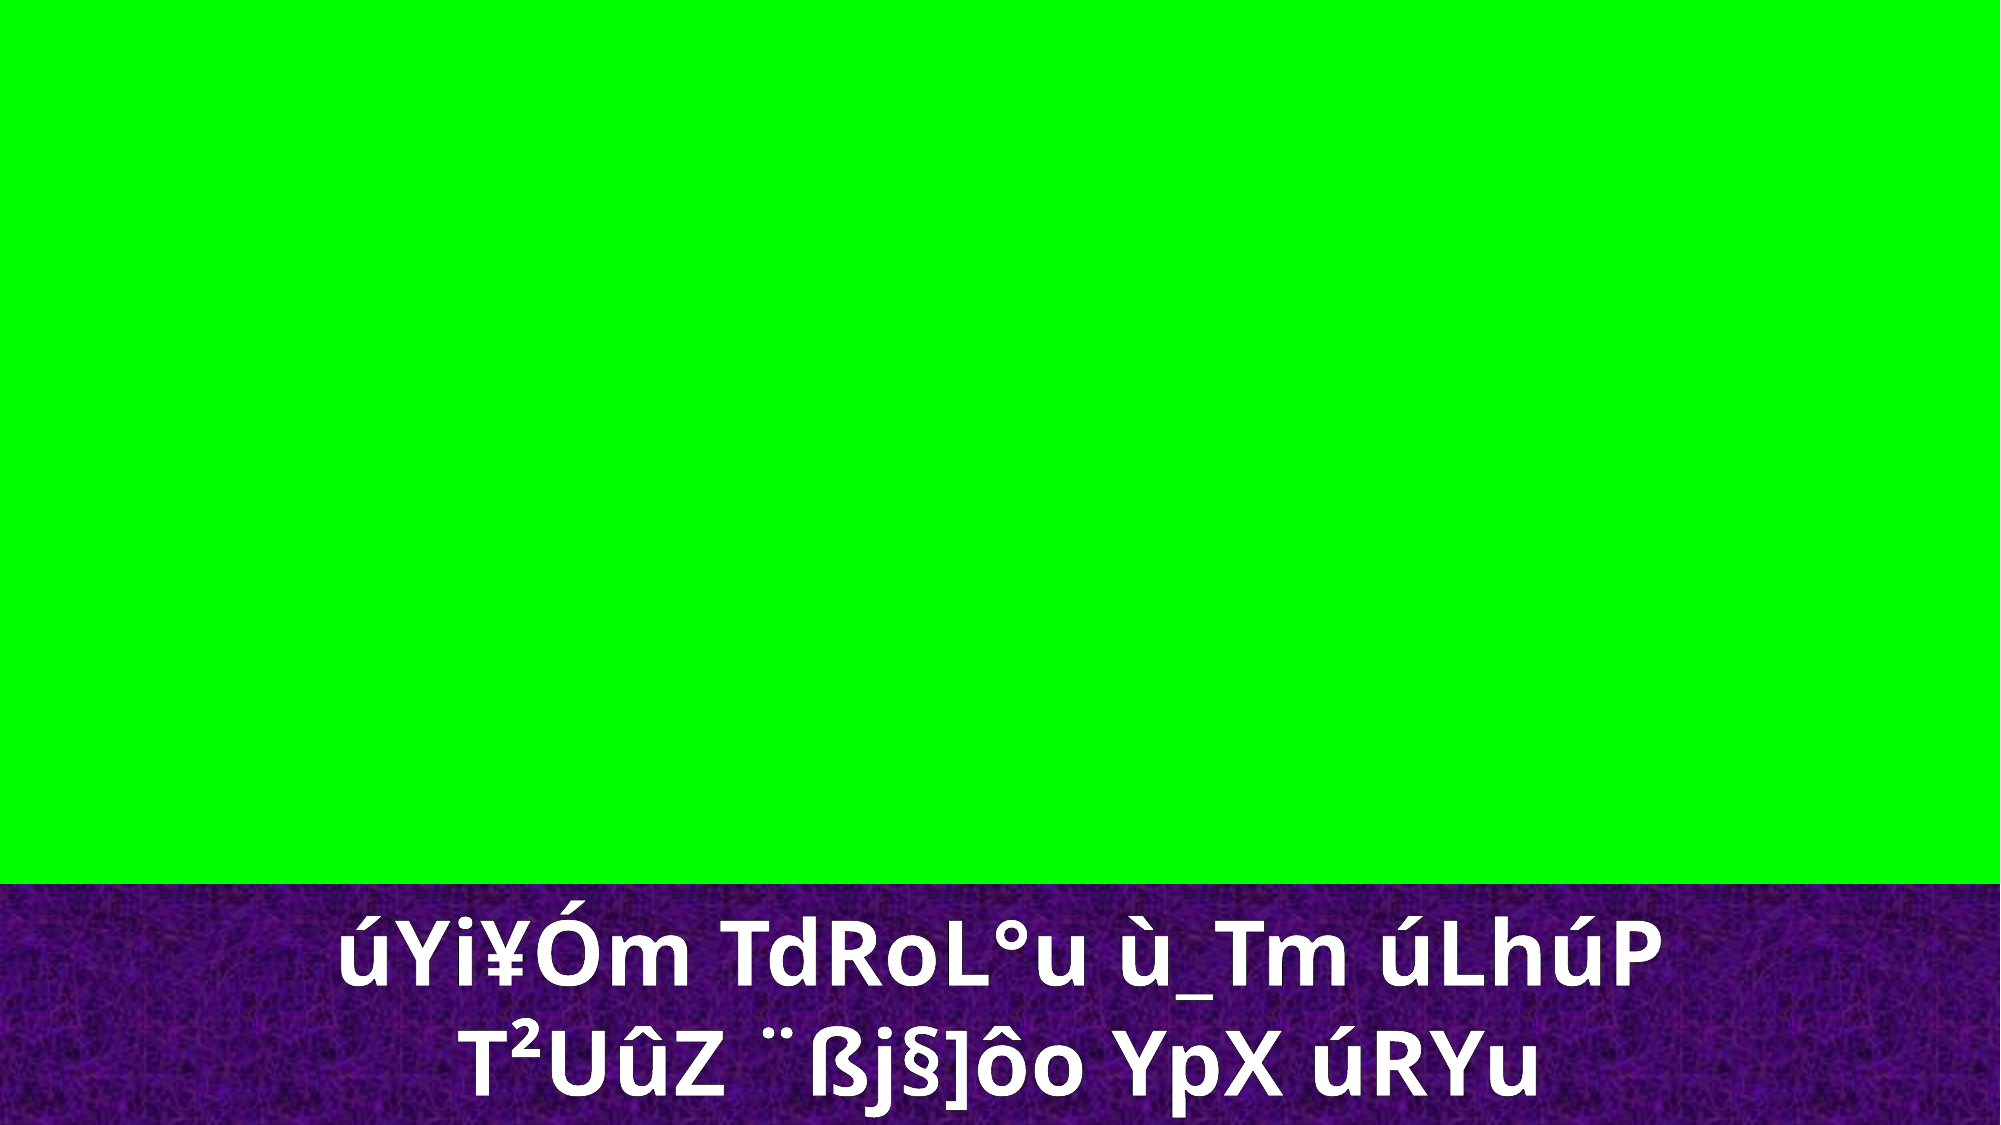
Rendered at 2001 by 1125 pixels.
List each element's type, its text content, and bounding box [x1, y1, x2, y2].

text_box úYi¥Óm TdRoL°u ù_Tm úLhúP T²UûZ ¨ßj§]ôo YpX úRYu [0, 886, 2000, 1122]
